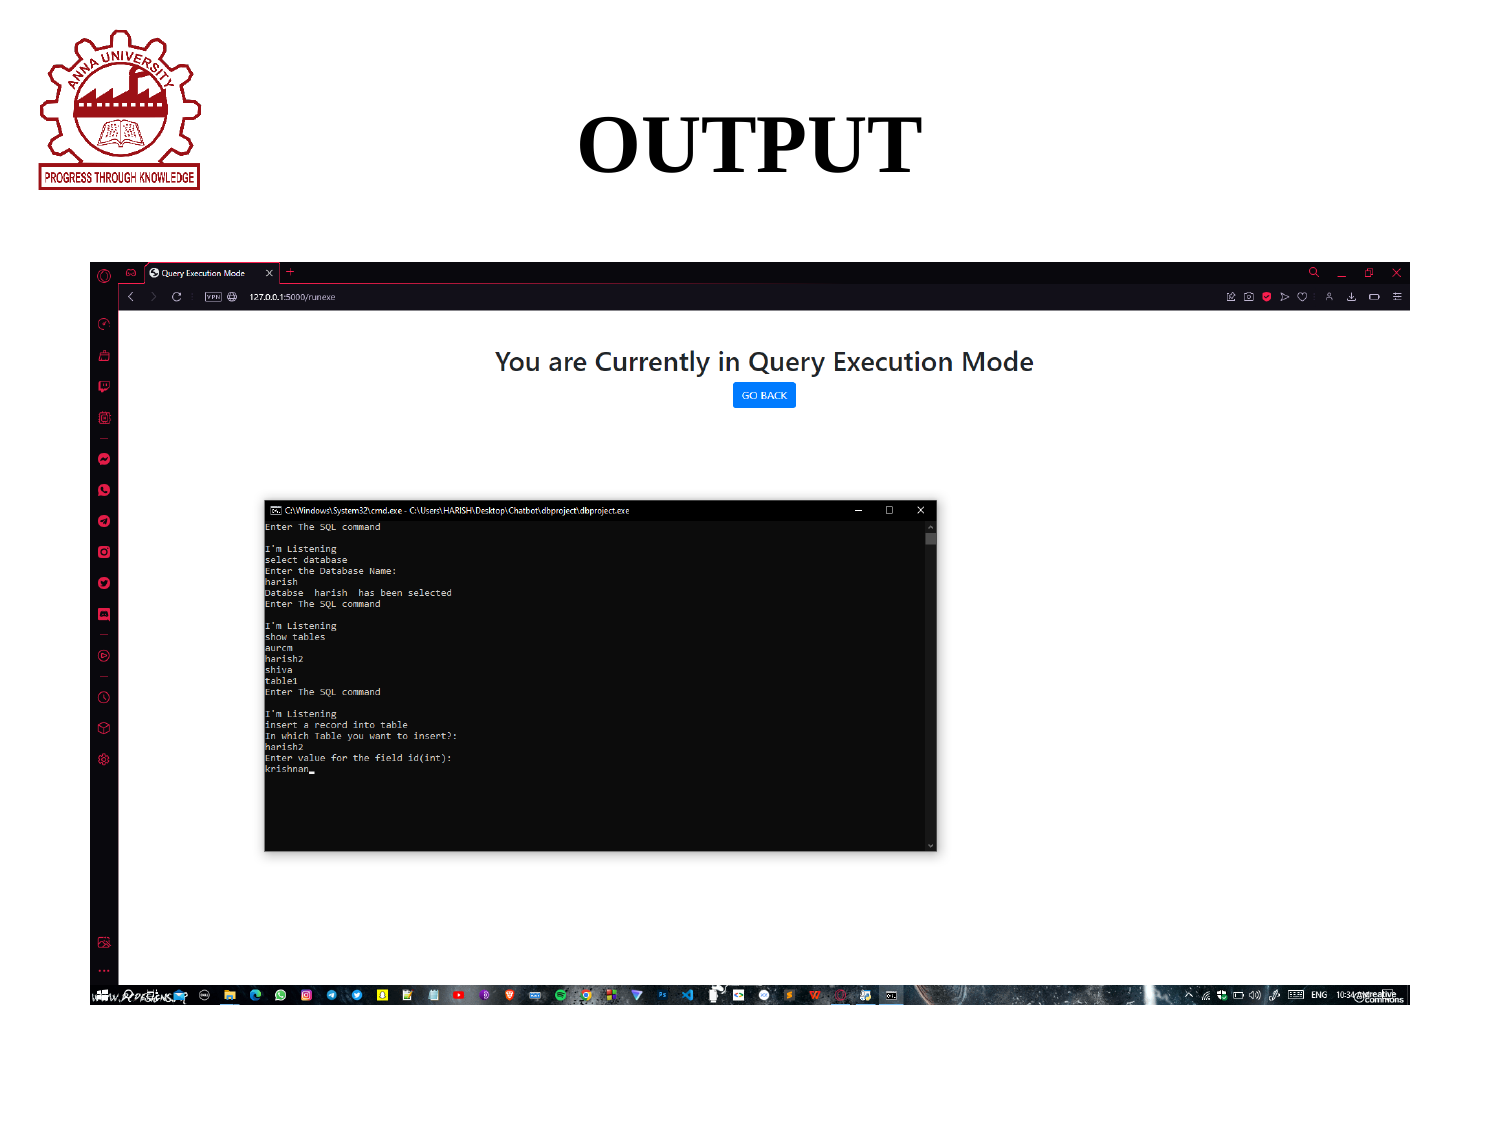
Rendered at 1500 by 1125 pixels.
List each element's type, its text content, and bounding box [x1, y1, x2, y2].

picture [37, 28, 202, 192]
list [89, 262, 1411, 1006]
title OUTPUT [75, 45, 1425, 233]
